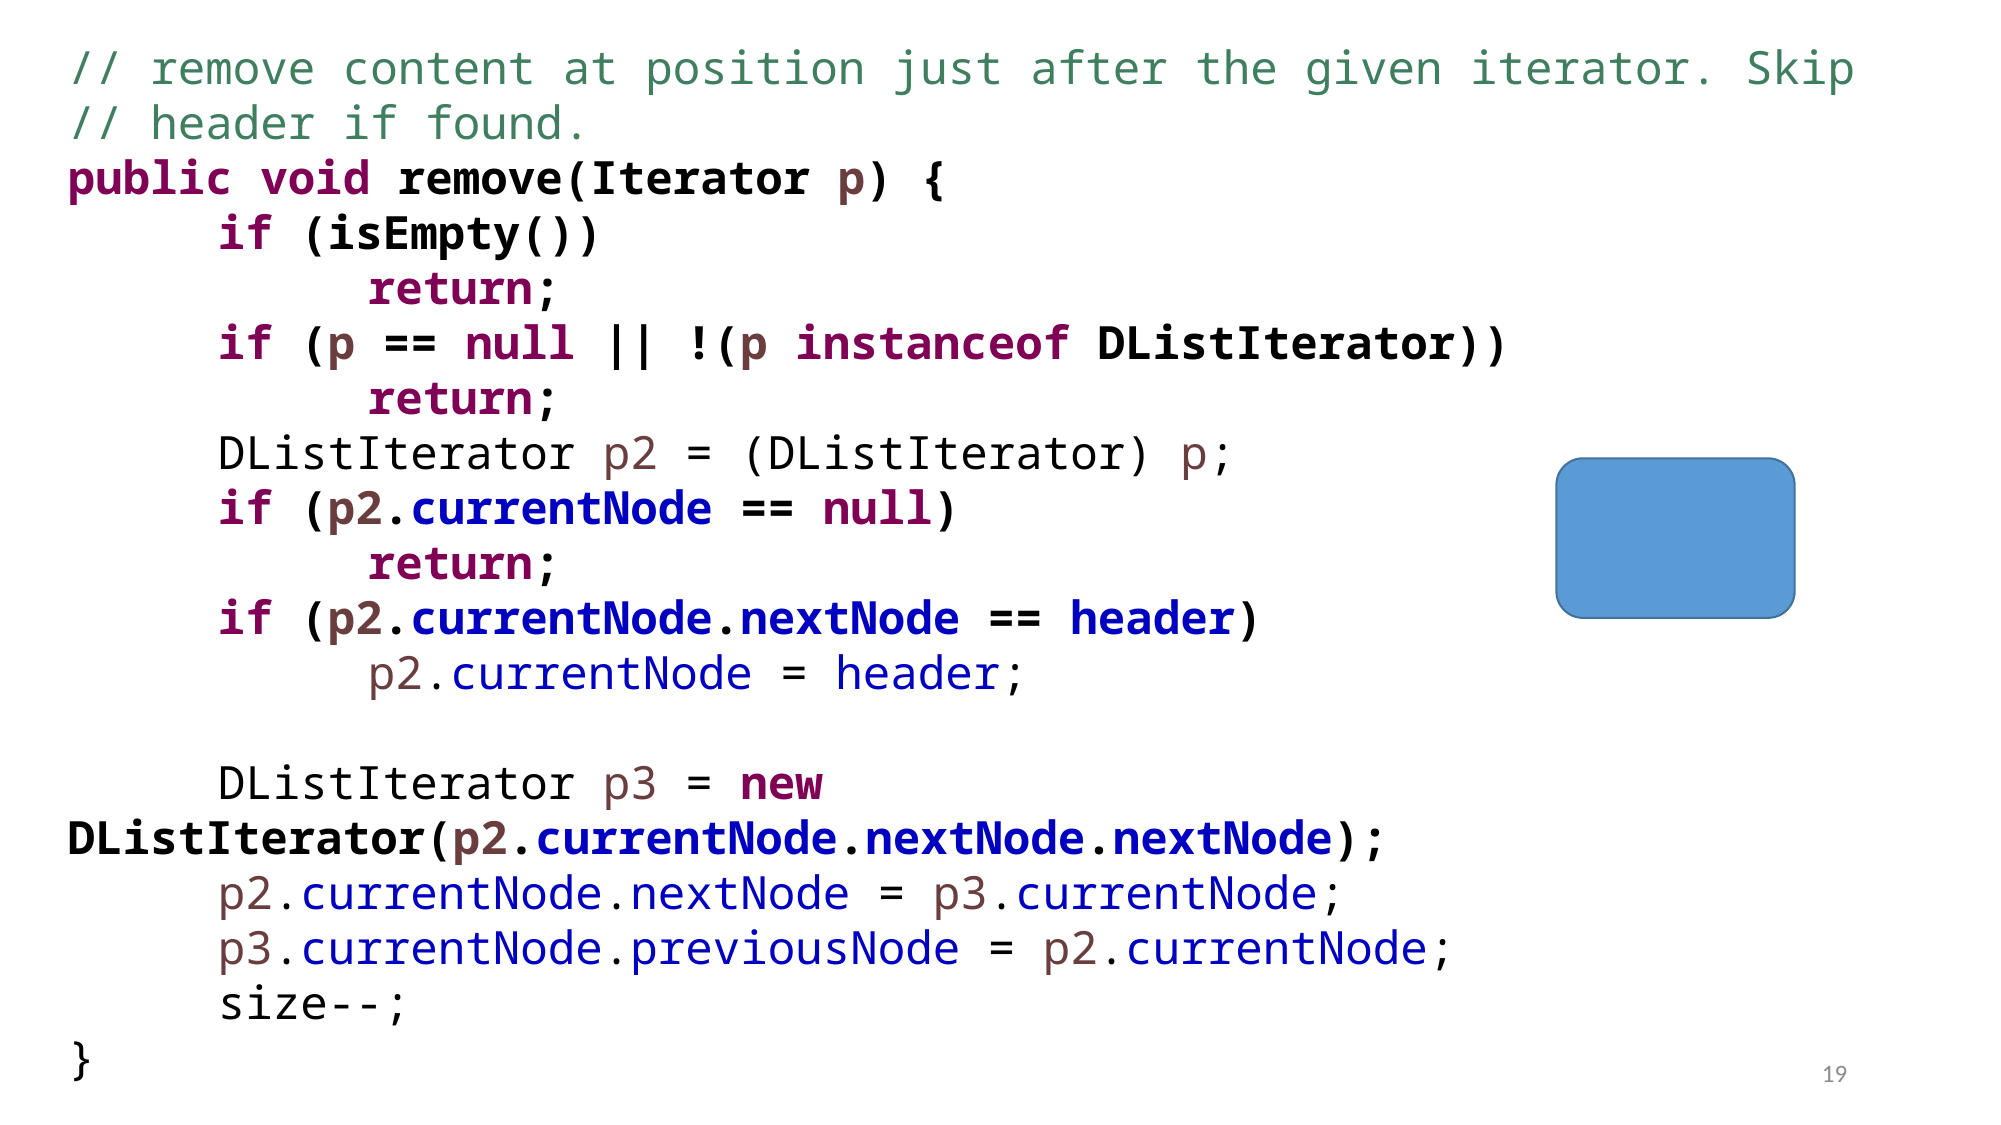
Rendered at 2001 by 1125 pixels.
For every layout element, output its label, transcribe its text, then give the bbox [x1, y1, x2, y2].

text_box // remove content at position just after the given iterator. Skip // header if found. public void remove(Iterator p) { if (isEmpty()) return; if (p == null || !(p instanceof DListIterator)) return; DListIterator p2 = (DListIterator) p; if (p2.currentNode == null) return; if (p2.currentNode.nextNode == header) p2.currentNode = header; DListIterator p3 = new DListIterator(p2.currentNode.nextNode.nextNode); p2.currentNode.nextNode = p3.currentNode; p3.currentNode.previousNode = p2.currentNode; size--; } [53, 31, 1875, 1091]
slide_number 19 [1412, 1042, 1863, 1103]
